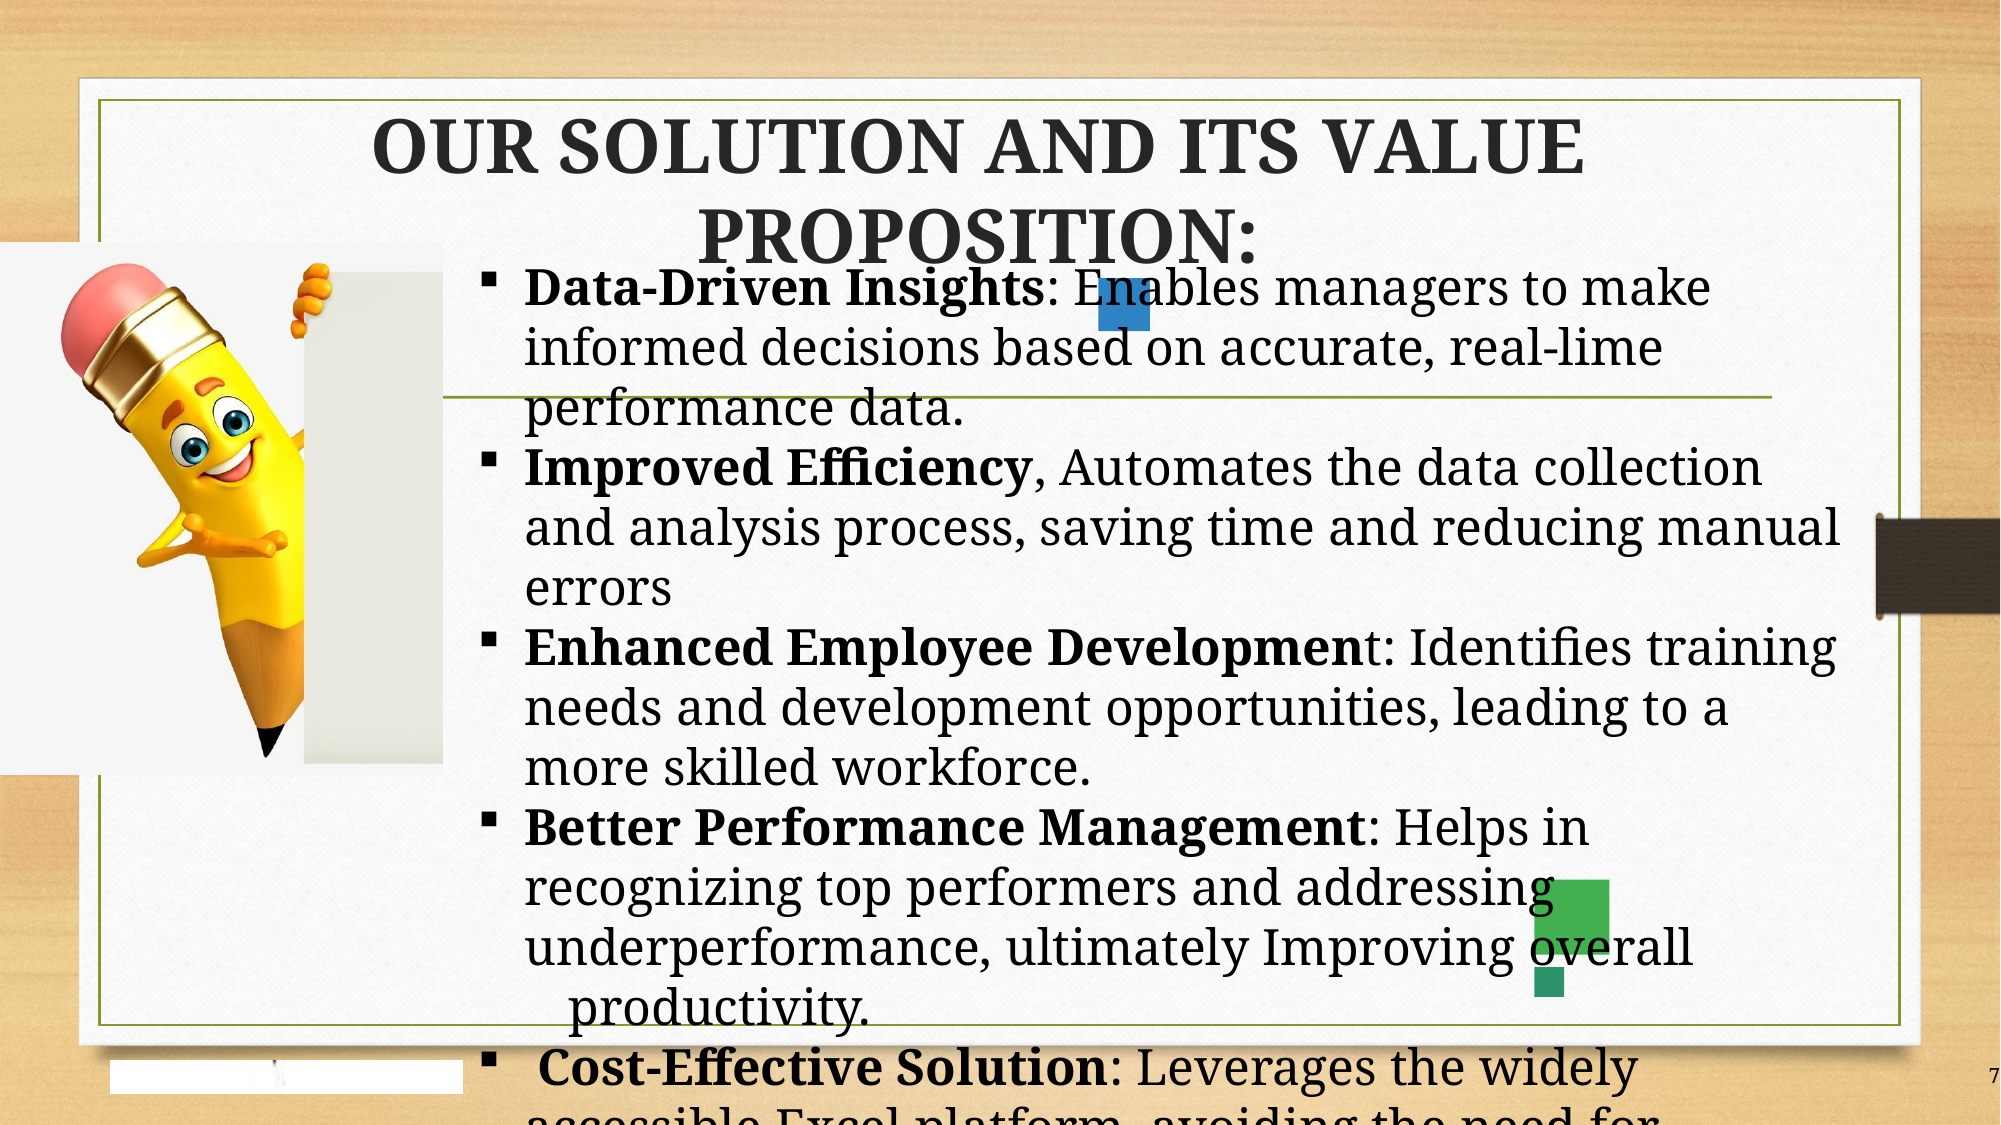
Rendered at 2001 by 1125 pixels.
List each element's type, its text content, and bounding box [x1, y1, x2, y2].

text_box Data-Driven Insights: Enables managers to make informed decisions based on accurate, real-lime performance data. Improved Efficiency, Automates the data collection and analysis process, saving time and reducing manual errors Enhanced Employee Development: Identifies training needs and development opportunities, leading to a more skilled workforce. Better Performance Management: Helps in recognizing top performers and addressing underperformance, ultimately Improving overall productivity. Cost-Effective Solution: Leverages the widely accessible Excel platform, avoiding the need for expensive software or tools. [462, 247, 1875, 1125]
slide_number 7 [1974, 1061, 2000, 1125]
picture [0, 0, 2001, 1125]
title OUR SOLUTION AND ITS VALUE PROPOSITION: [91, 91, 1863, 283]
